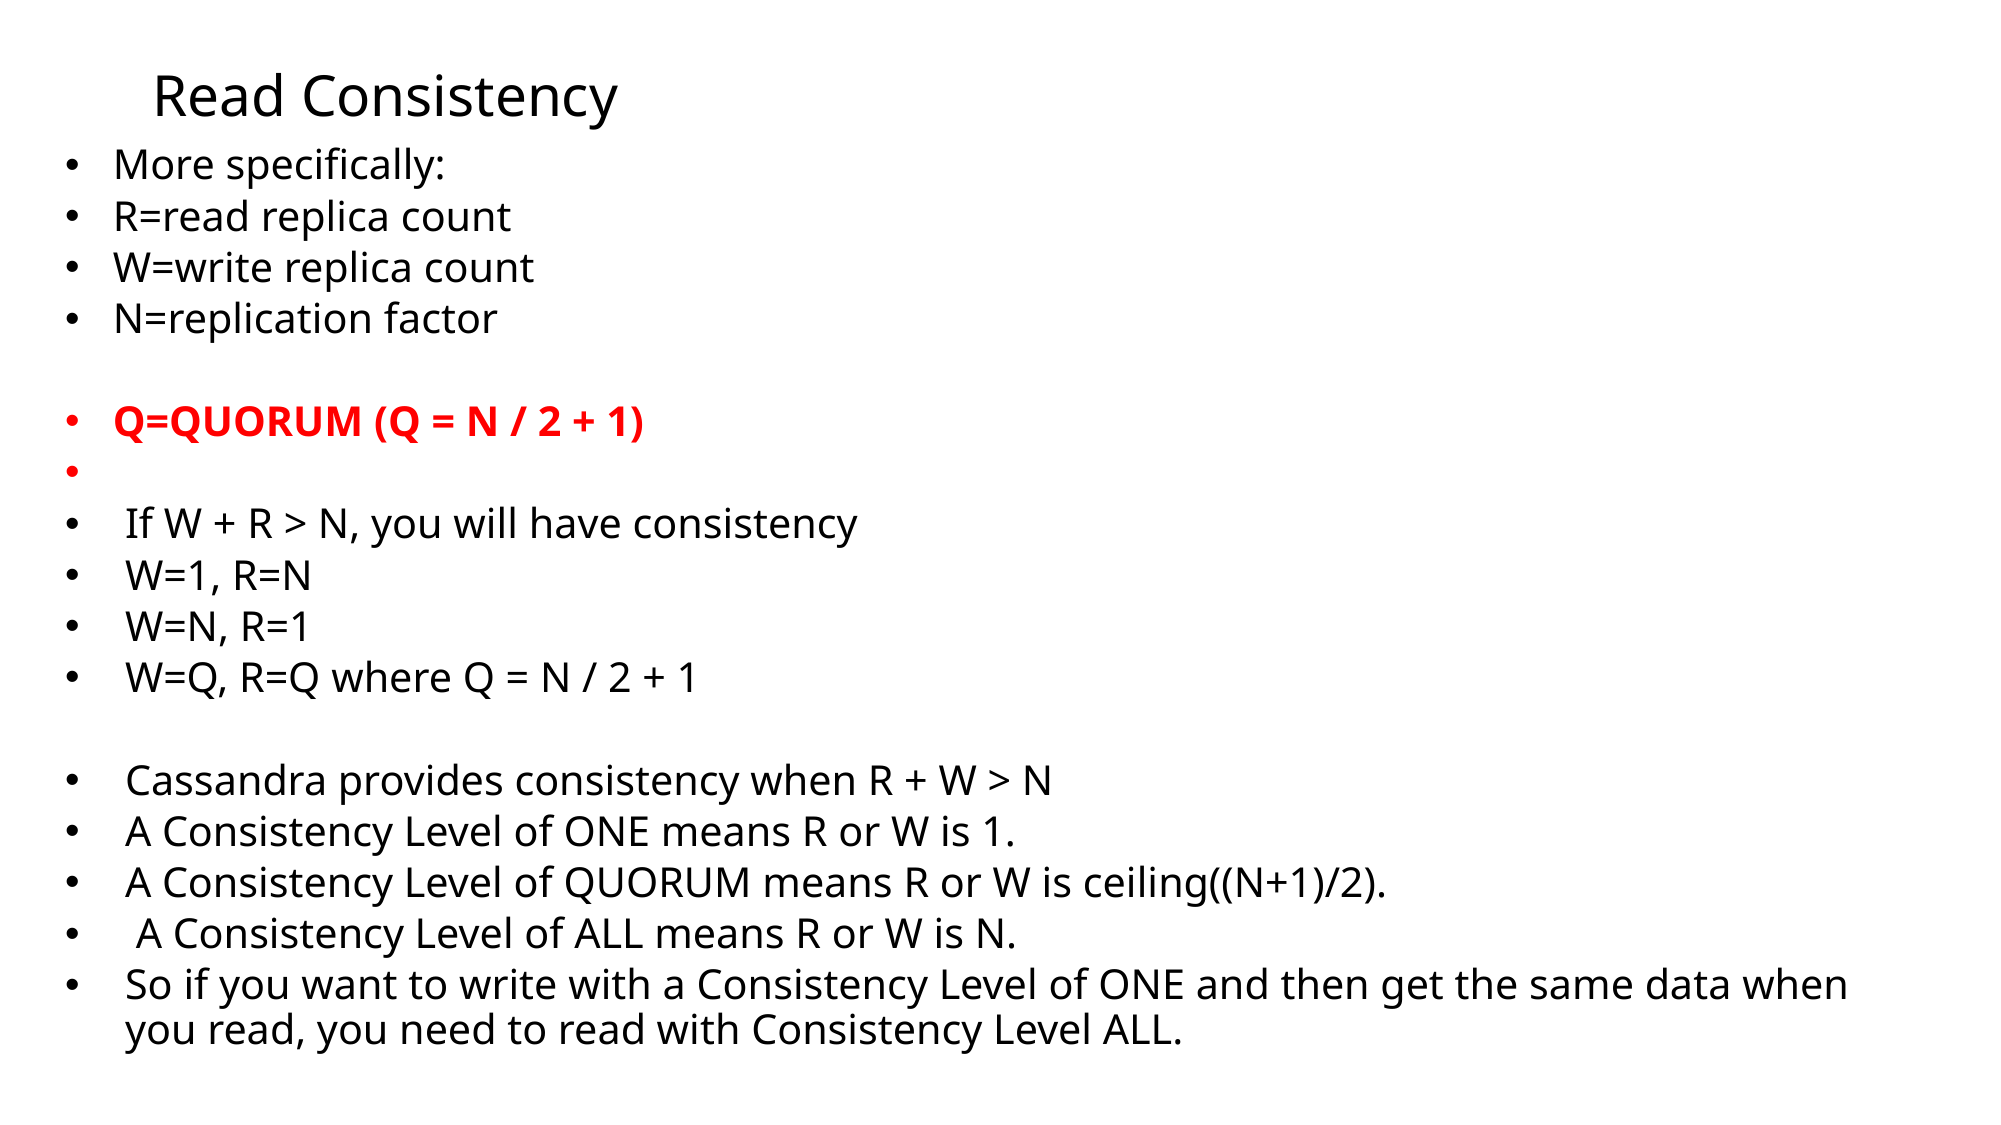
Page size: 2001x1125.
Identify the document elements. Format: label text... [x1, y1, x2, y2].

list More specifically: R=read replica count W=write replica count N=replication factor Q=QUORUM (Q = N / 2 + 1) If W + R > N, you will have consistency W=1, R=N W=N, R=1 W=Q, R=Q where Q = N / 2 + 1 Cassandra provides consistency when R + W > N A Consistency Level of ONE means R or W is 1. A Consistency Level of QUORUM means R or W is ceiling((N+1)/2). A Consistency Level of ALL means R or W is N. So if you want to write with a Consistency Level of ONE and then get the same data when you read, you need to read with Consistency Level ALL. [50, 136, 1941, 1066]
title Read Consistency [137, 59, 1863, 136]
